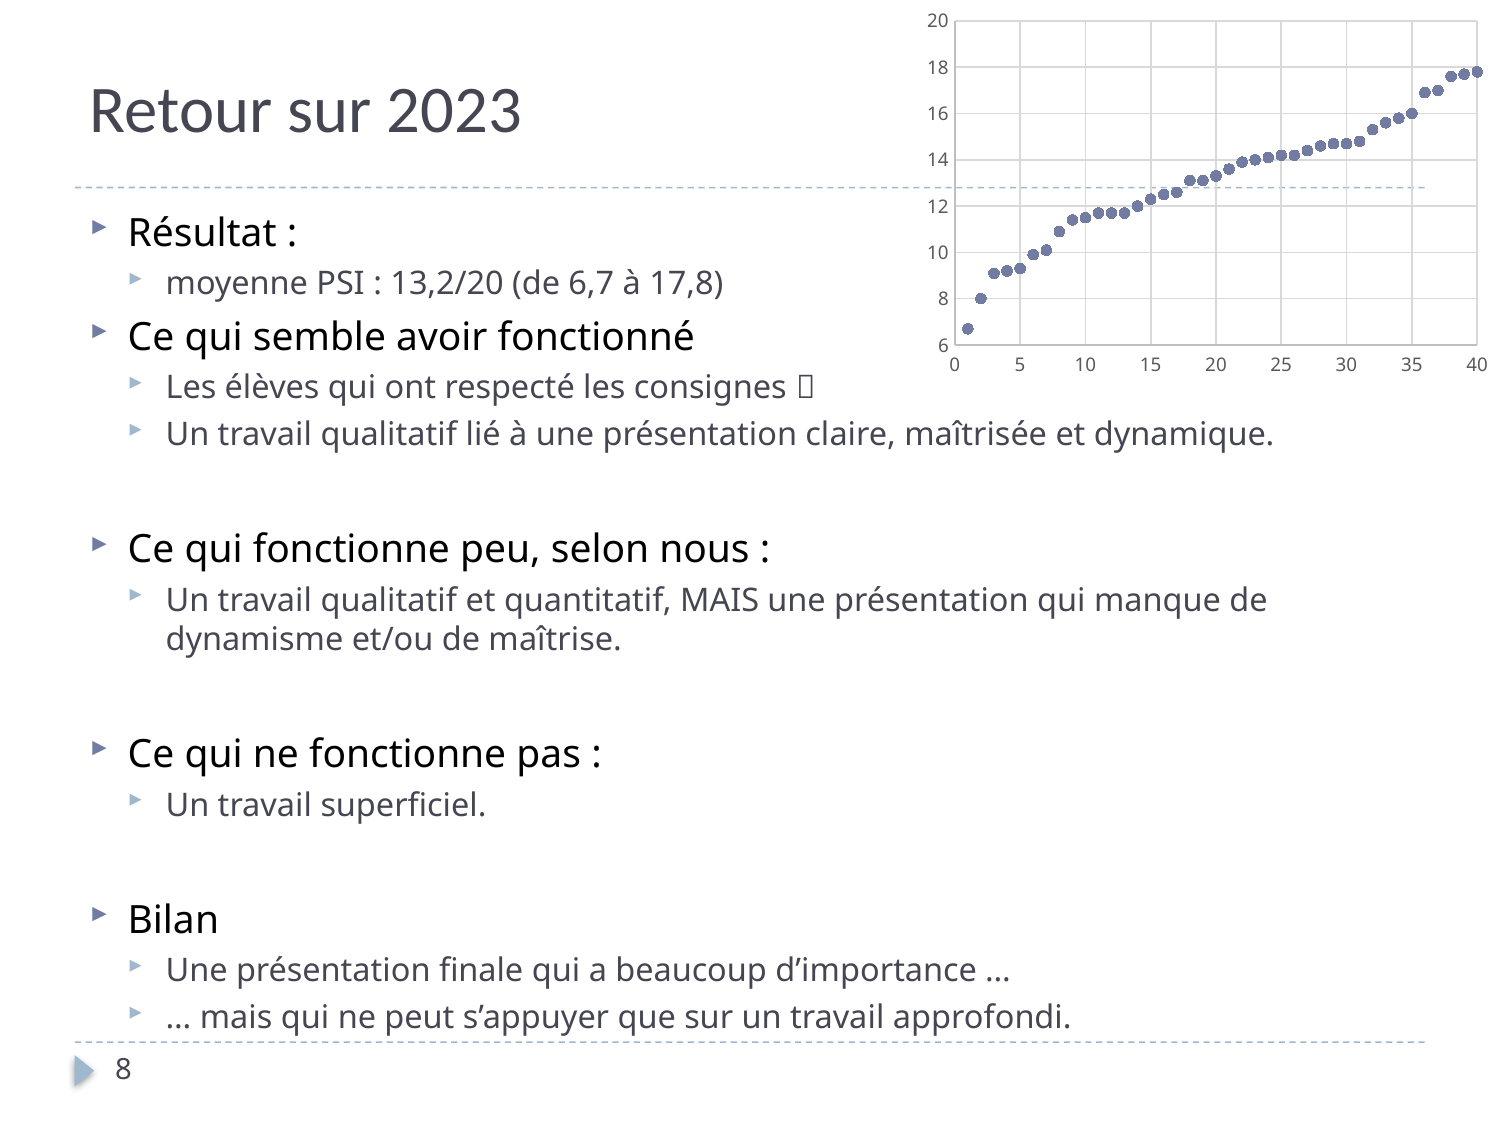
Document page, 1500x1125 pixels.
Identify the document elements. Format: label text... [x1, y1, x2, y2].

slide_number 8 [100, 1042, 426, 1103]
chart [915, 0, 1500, 386]
title Retour sur 2023 [75, 24, 909, 188]
